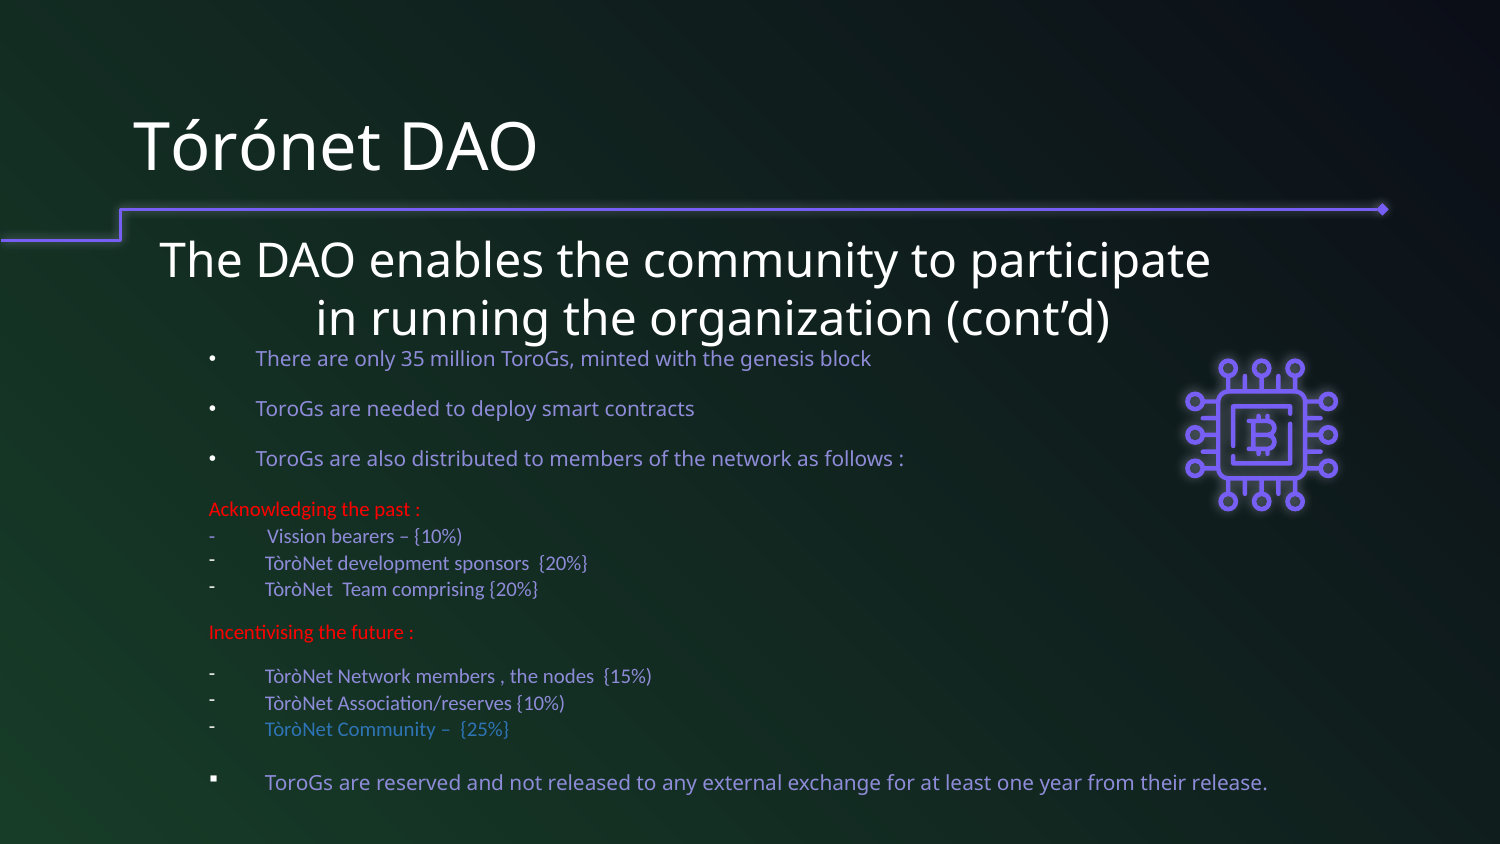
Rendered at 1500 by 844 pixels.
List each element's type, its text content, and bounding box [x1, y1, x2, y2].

subtitle Grow [1178, 375, 1345, 518]
subtitle There are only 35 million ToroGs, minted with the genesis block ToroGs are needed to deploy smart contracts ToroGs are also distributed to members of the network as follows : Acknowledging the past : - Vission bearers – {10%) TòròNet development sponsors {20%} TòròNet Team comprising {20%} Incentivising the future : TòròNet Network members , the nodes {15%) TòròNet Association/reserves {10%) TòròNet Community – {25%} ToroGs are reserved and not released to any external exchange for at least one year from their release. [193, 375, 1382, 817]
text_box [1185, 358, 1339, 512]
title Tórónet DAO [118, 88, 1382, 183]
subtitle The DAO enables the community to participate in running the organization (cont’d) [118, 252, 1234, 322]
